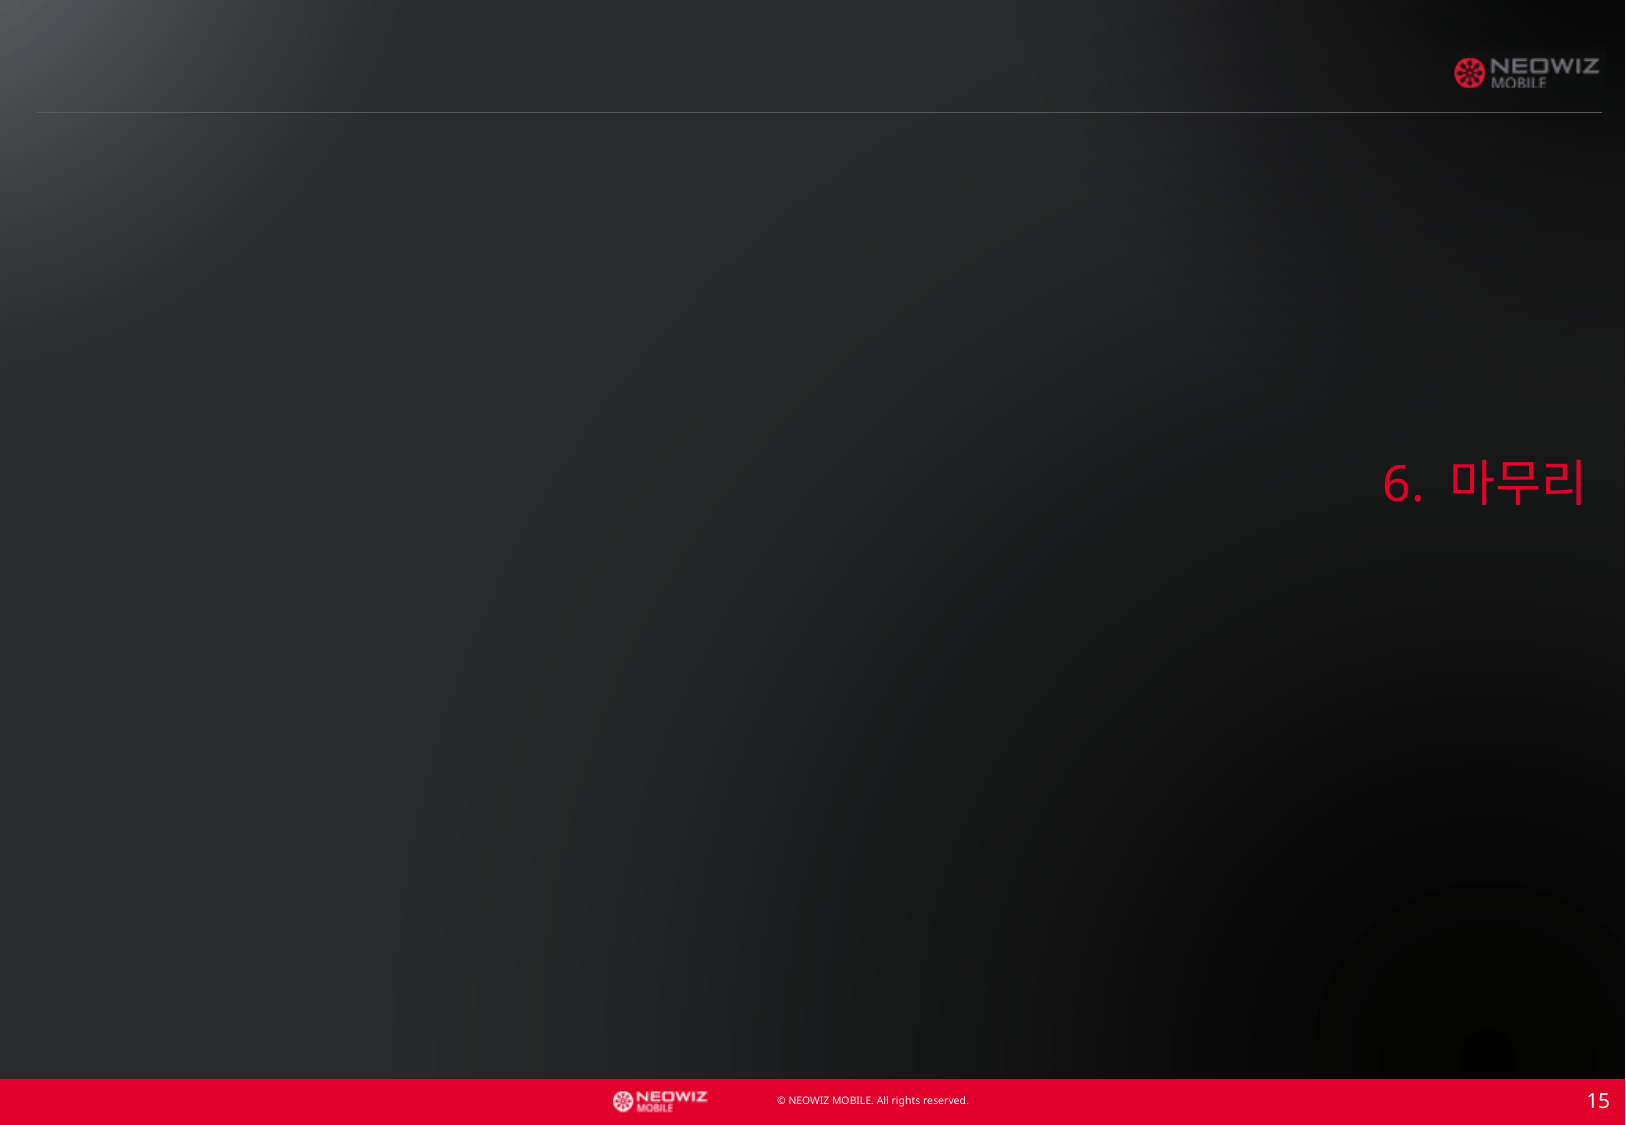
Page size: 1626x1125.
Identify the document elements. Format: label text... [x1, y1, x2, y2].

picture [0, 0, 1625, 1125]
slide_number 15 [1245, 1079, 1625, 1125]
text_box 6. 마무리 [29, 444, 1603, 519]
